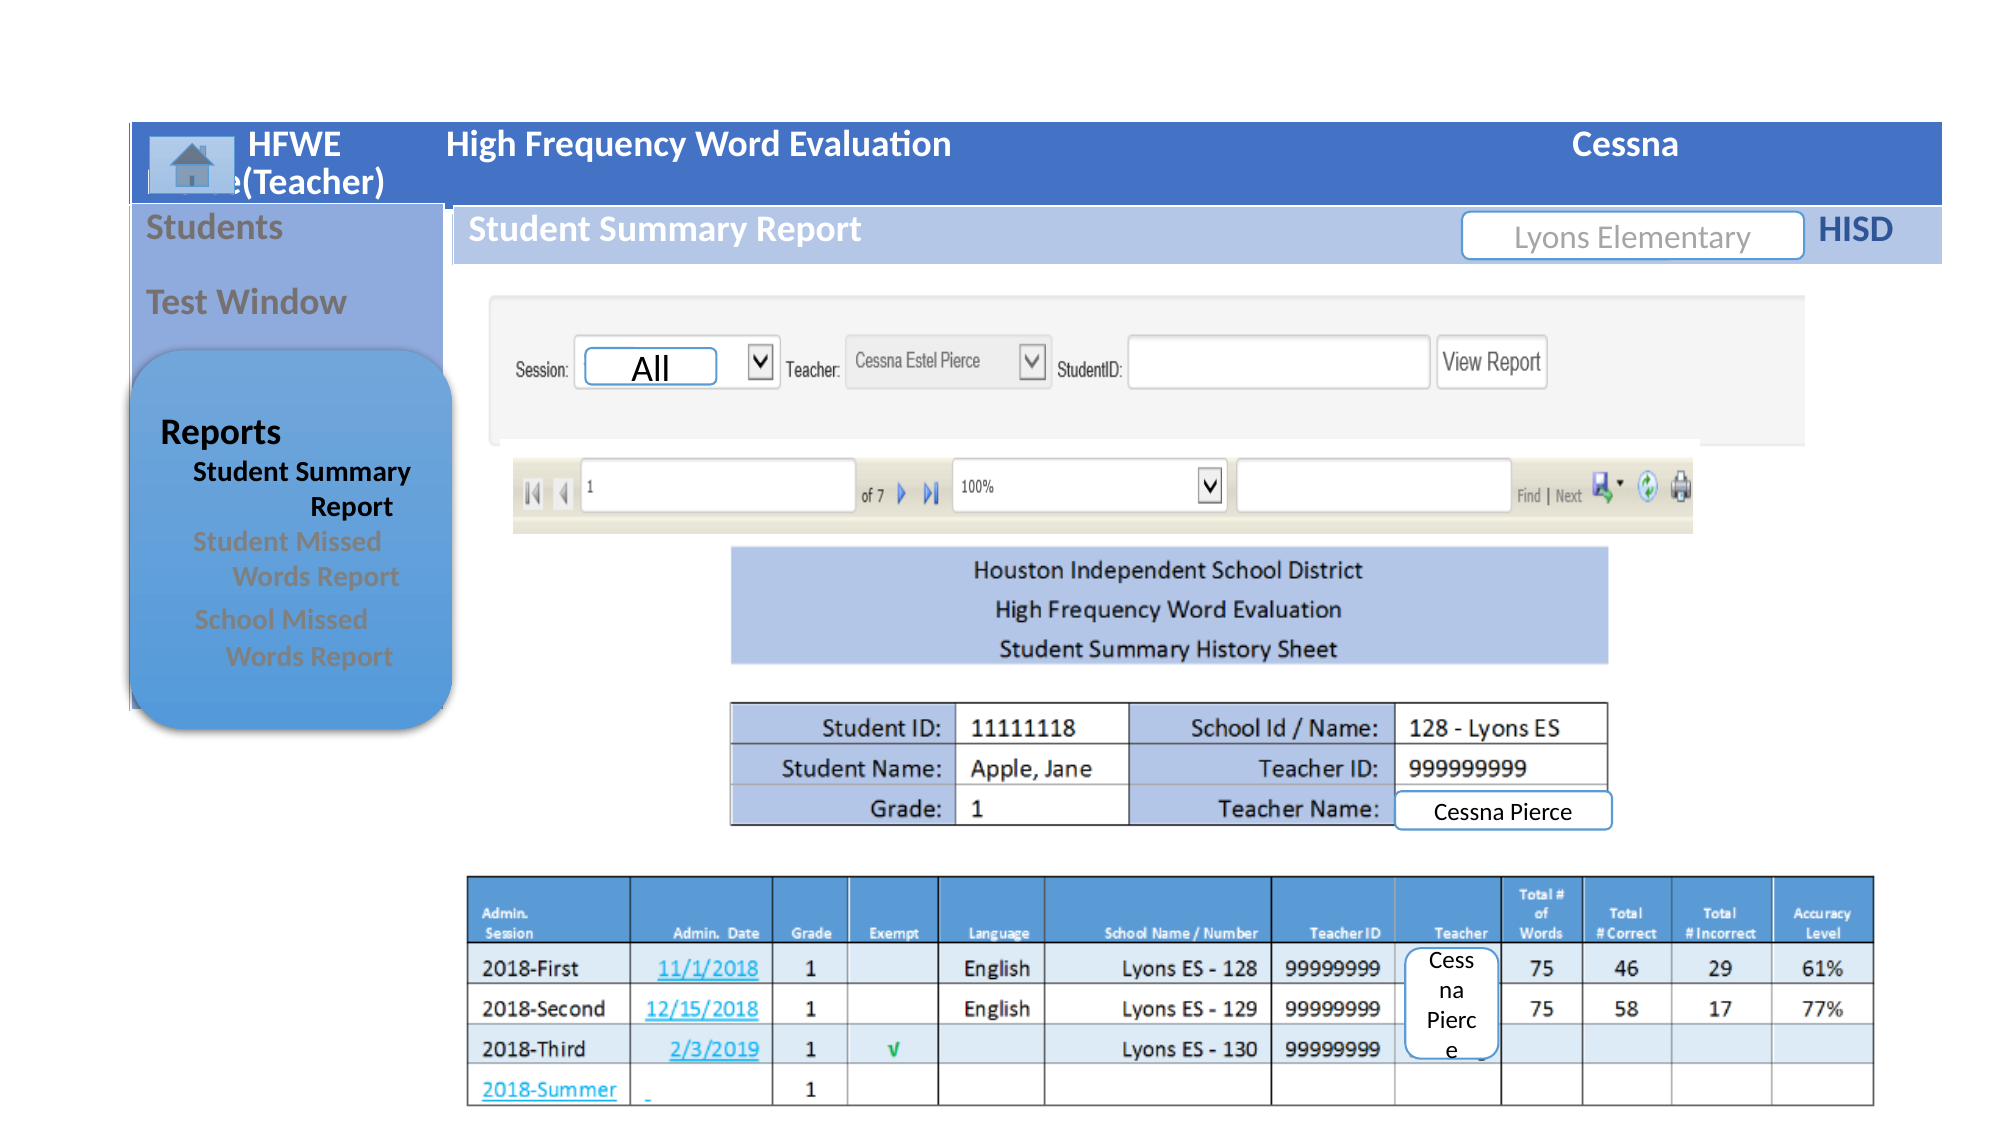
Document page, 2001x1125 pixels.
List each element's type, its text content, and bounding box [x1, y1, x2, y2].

table_header Student Summary Report HISD [454, 207, 1942, 264]
picture [450, 272, 1923, 1125]
text_box Lyons Elementary [1460, 210, 1806, 261]
text_box [149, 136, 235, 194]
table_header HFWE High Frequency Word Evaluation Cessna Pierce(Teacher) [132, 122, 1942, 209]
table_header Students Test Window [132, 204, 443, 371]
text_box Reports Student Summary Report Student Missed Words Report School Missed Words Report [130, 350, 453, 729]
